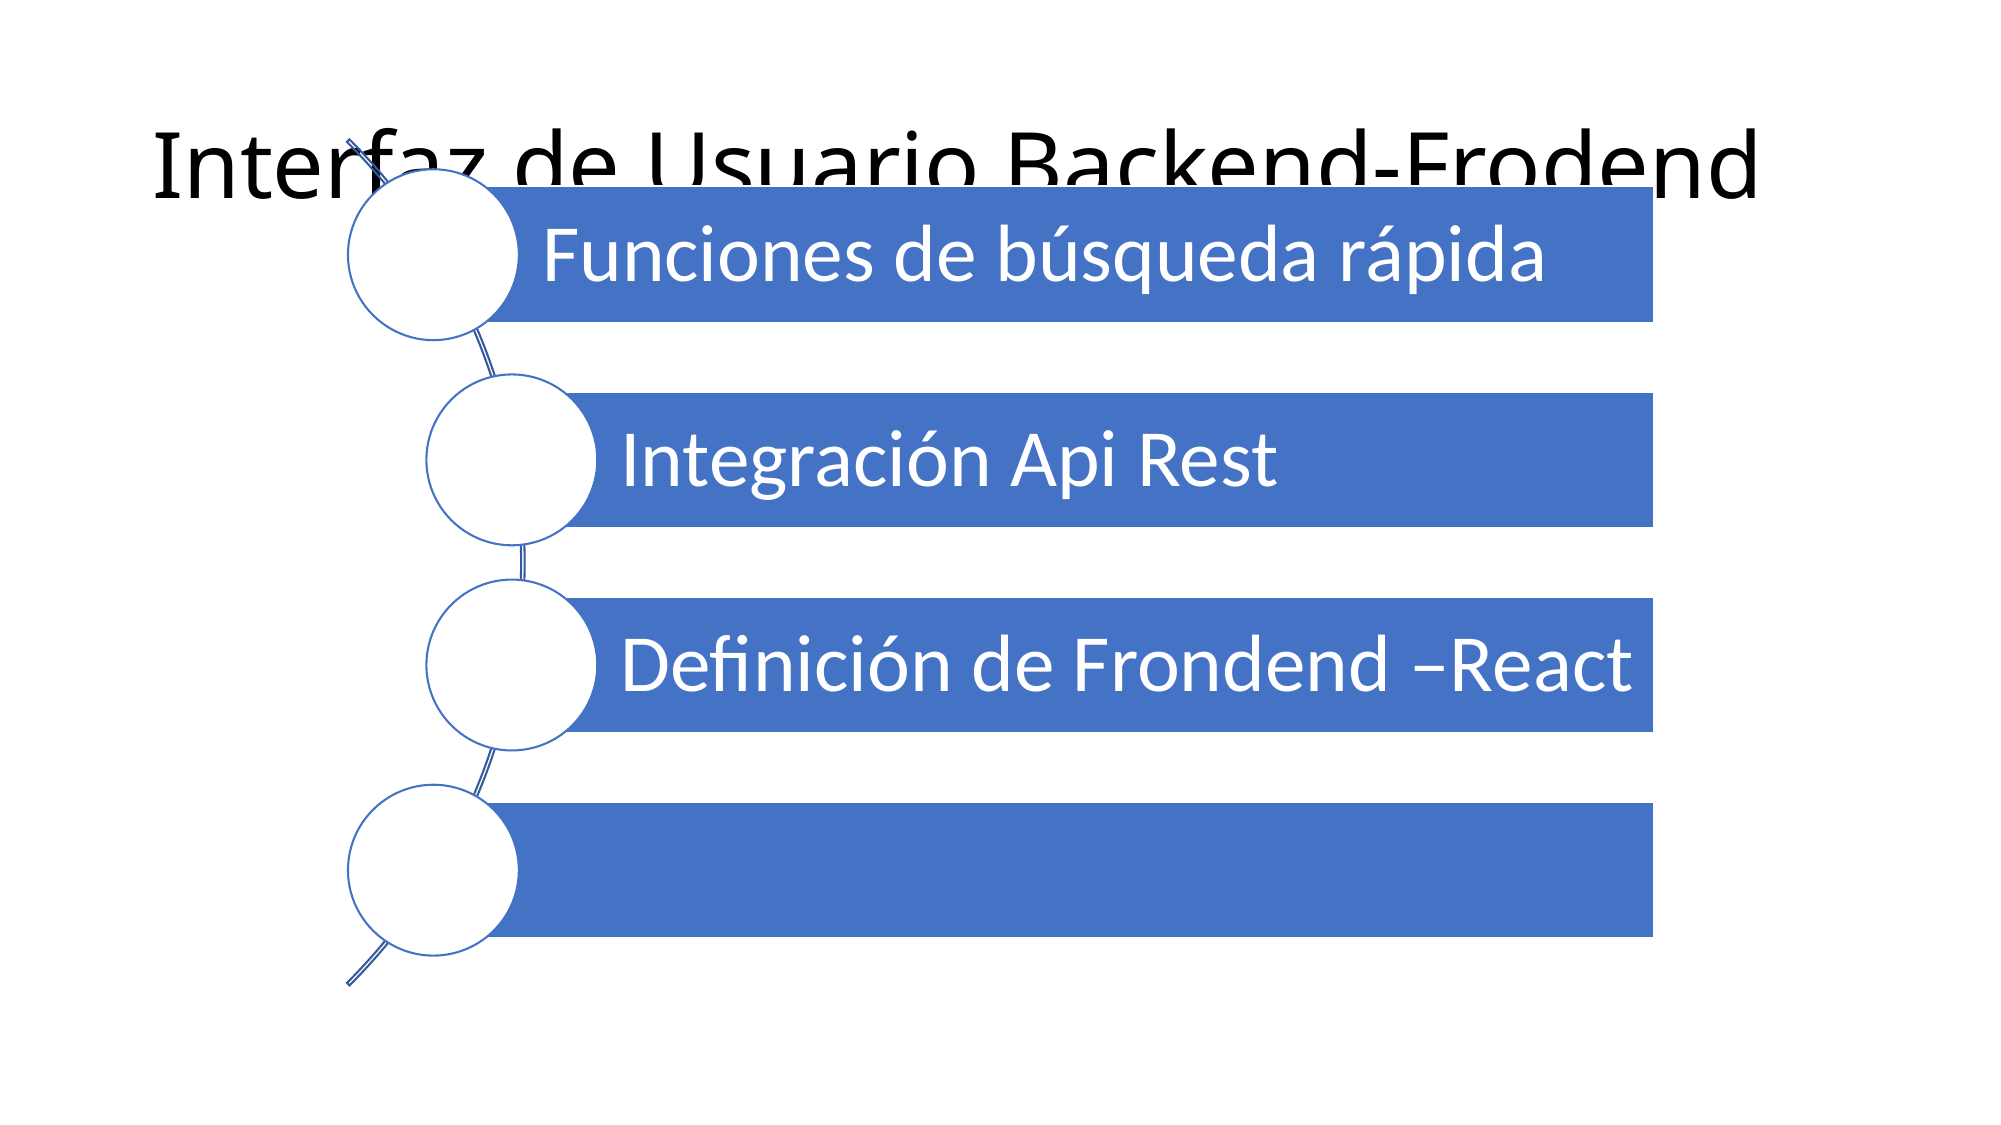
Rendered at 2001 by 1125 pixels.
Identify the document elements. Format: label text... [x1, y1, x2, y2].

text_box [333, 117, 1667, 1007]
title Interfaz de Usuario Backend-Frodend [137, 59, 1863, 278]
